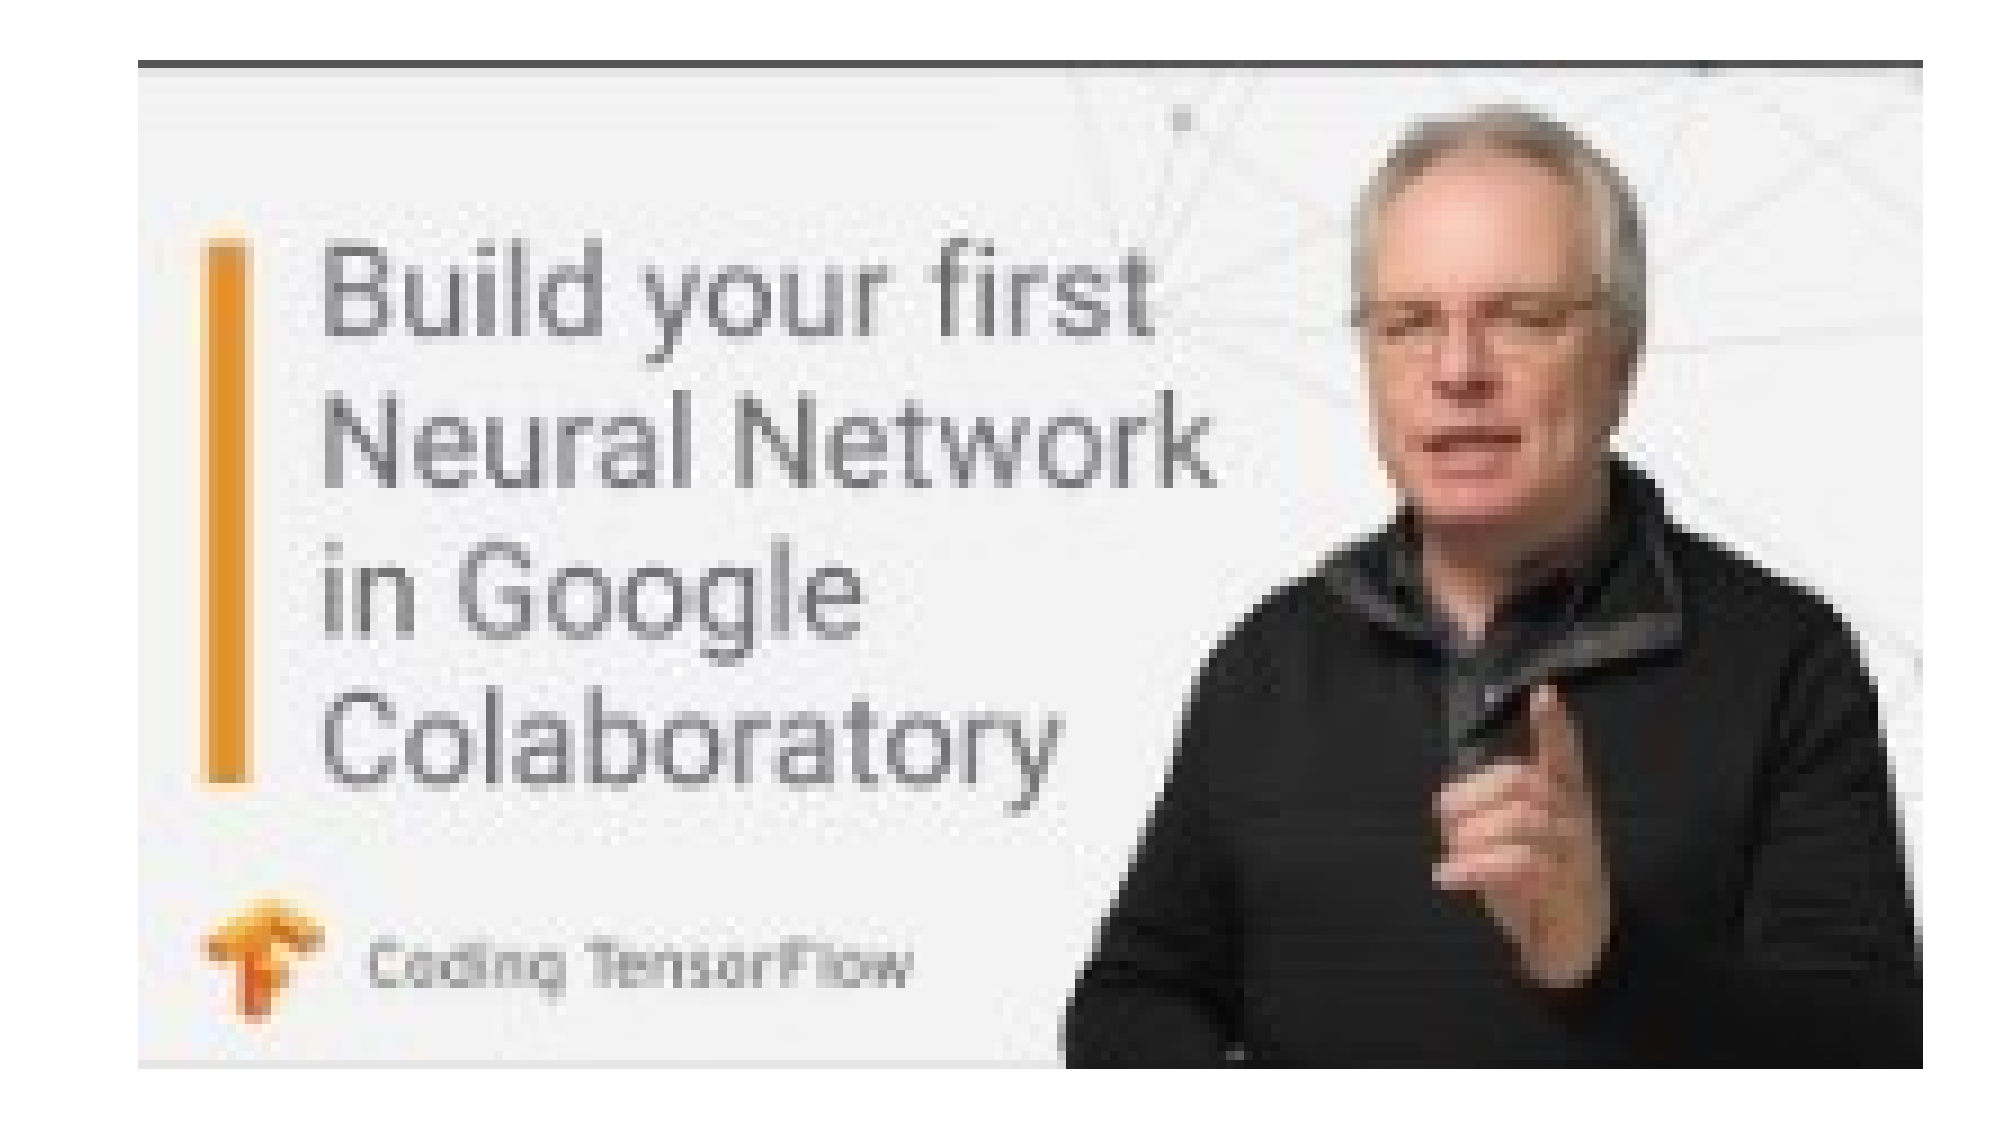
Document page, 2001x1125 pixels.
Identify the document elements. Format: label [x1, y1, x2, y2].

list [137, 59, 1924, 1070]
